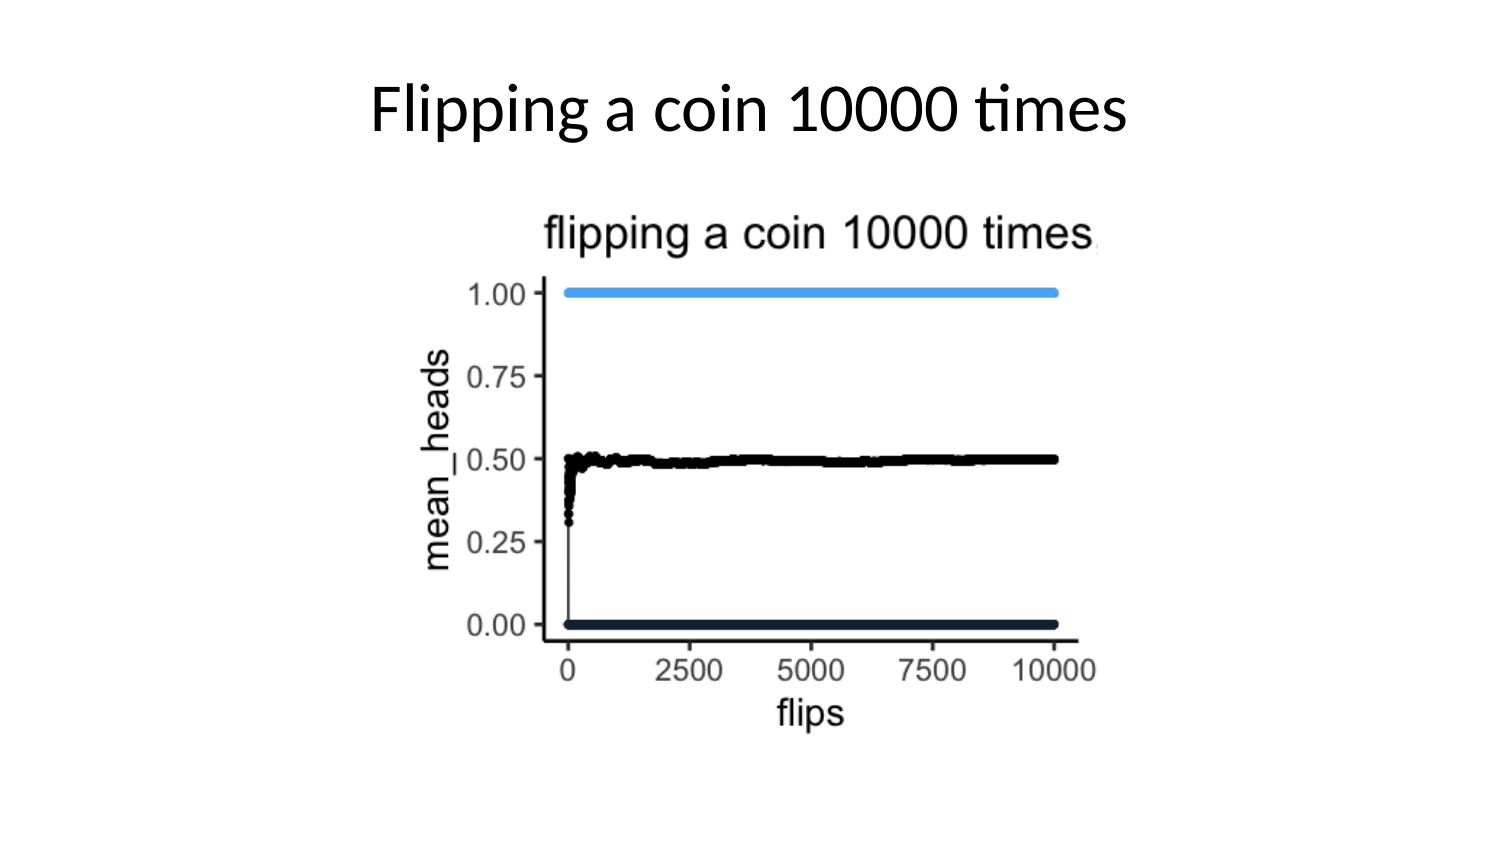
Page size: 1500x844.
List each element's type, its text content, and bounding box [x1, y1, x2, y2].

picture [401, 195, 1099, 753]
title Flipping a coin 10000 times [75, 33, 1425, 175]
